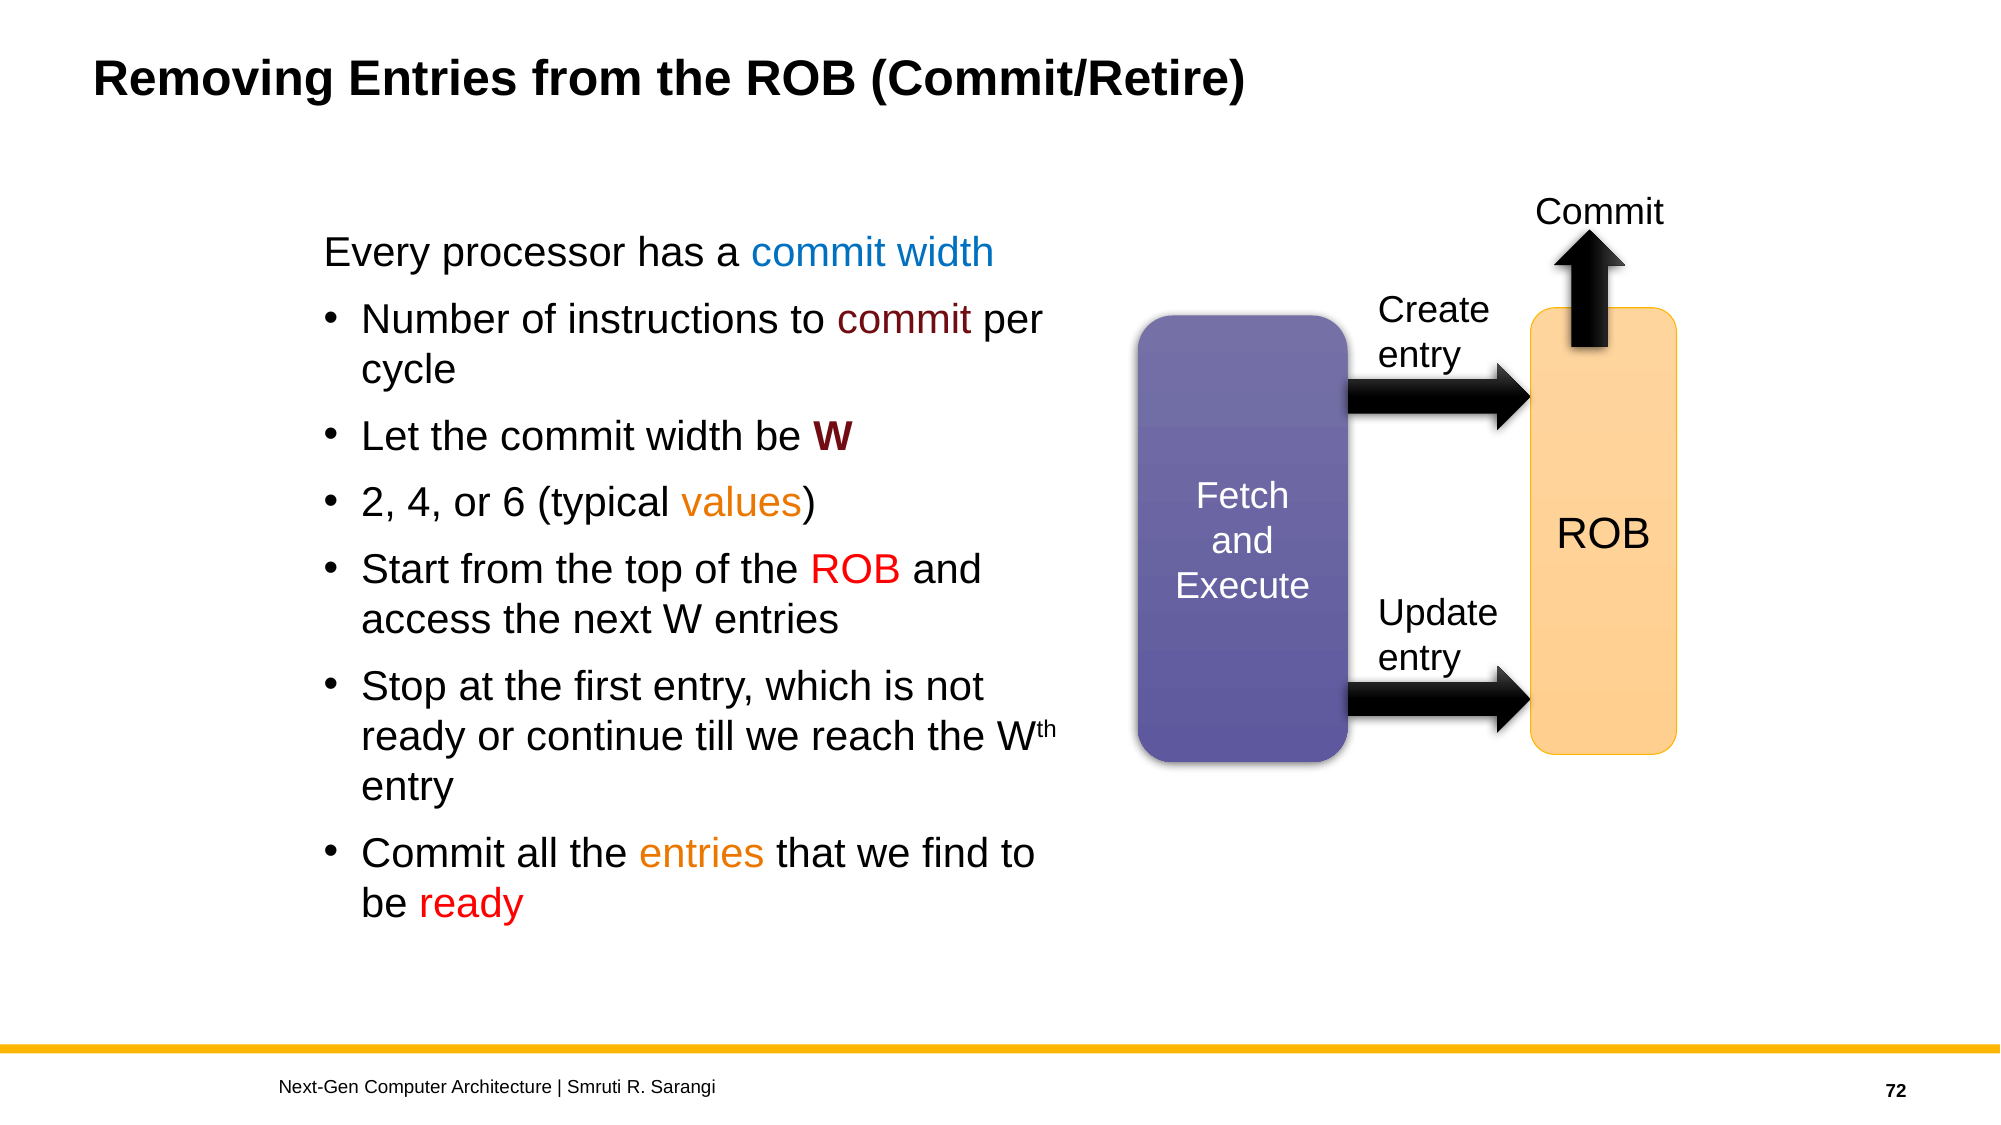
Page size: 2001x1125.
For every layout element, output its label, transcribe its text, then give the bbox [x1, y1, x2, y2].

text_box Create entry [1363, 277, 1506, 383]
text_box ROB [1530, 307, 1678, 755]
text_box Commit [1520, 179, 1679, 240]
text_box Fetch and Execute [1137, 315, 1348, 763]
text_box [1553, 240, 1625, 347]
text_box [1347, 682, 1531, 733]
footer Next-Gen Computer Architecture | Smruti R. Sarangi [263, 1067, 1464, 1105]
list Every processor has a commit width Number of instructions to commit per cycle Let the commit width be W 2, 4, or 6 (typical values) Start from the top of the ROB and access the next W entries Stop at the first entry, which is not ready or continue till we reach the Wth entry Commit all the entries that we find to be ready [308, 217, 1092, 982]
slide_number 72 [1711, 1071, 1922, 1109]
title Removing Entries from the ROB (Commit/Retire) [78, 45, 1578, 180]
text_box Update entry [1363, 580, 1514, 686]
text_box [1347, 372, 1531, 431]
